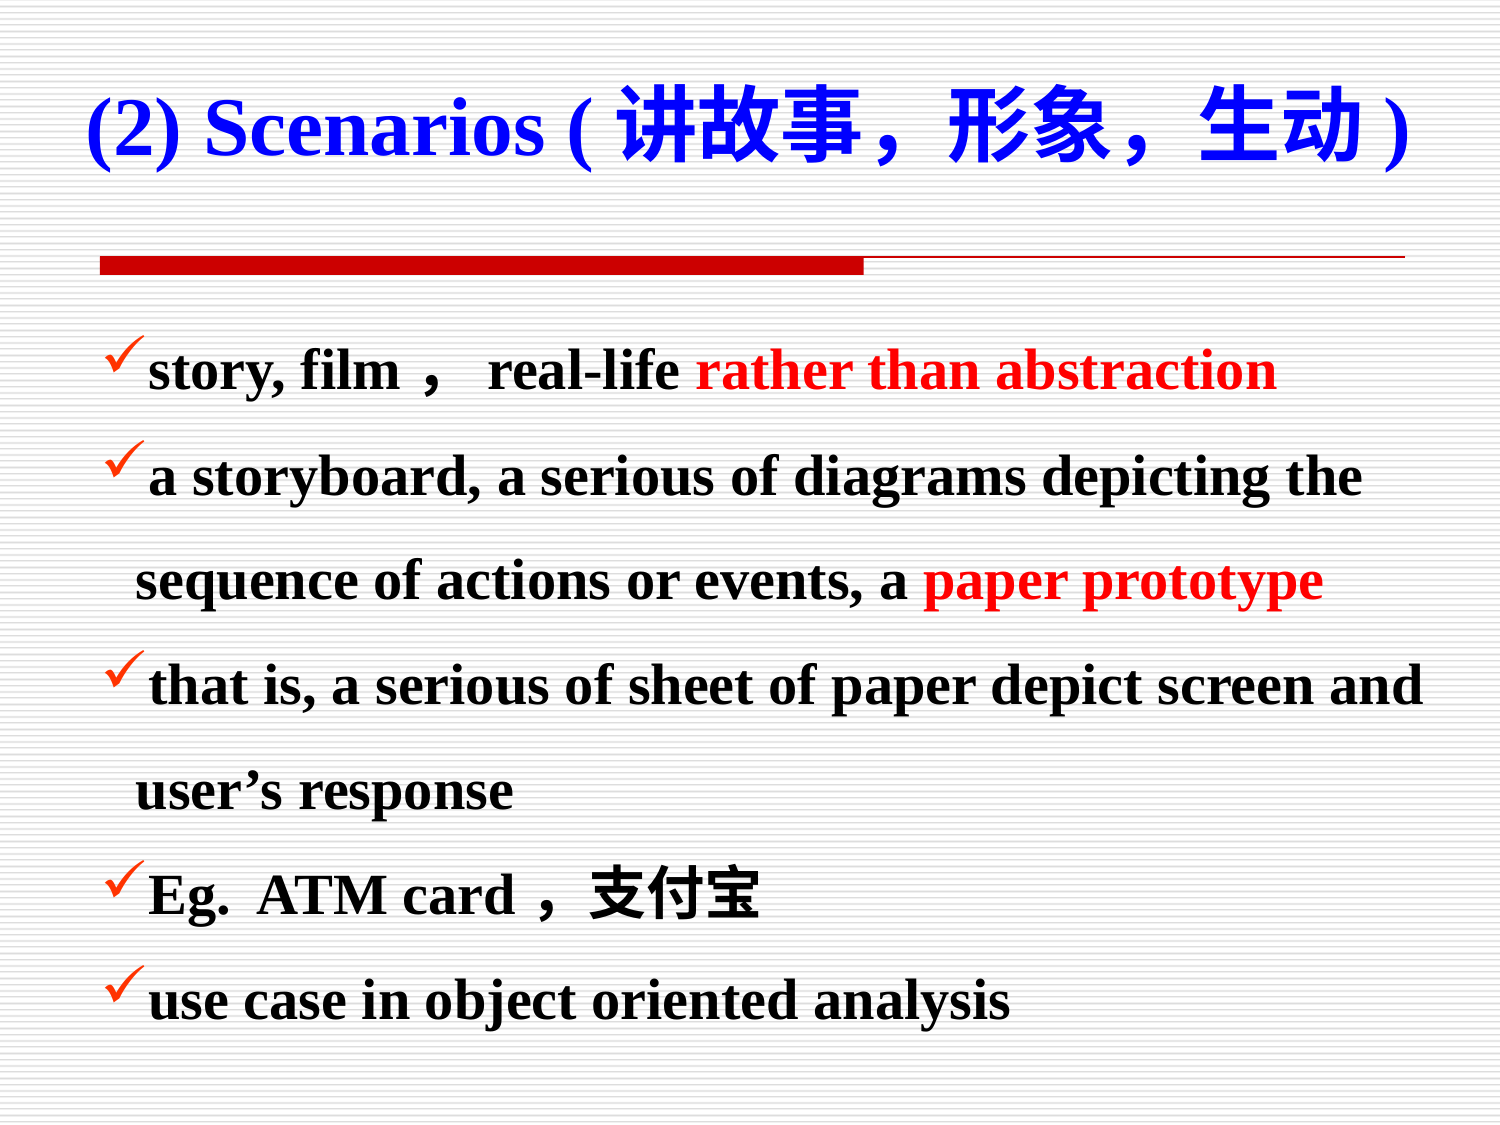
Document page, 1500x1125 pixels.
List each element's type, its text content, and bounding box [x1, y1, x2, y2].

picture [0, 0, 1500, 1125]
text_box story, film，real-life rather than abstraction a storyboard, a serious of diagrams depicting the sequence of actions or events, a paper prototype that is, a serious of sheet of paper depict screen and user’s response Eg. ATM card，支付宝 use case in object oriented analysis [85, 289, 1500, 1039]
text_box (2) Scenarios (讲故事，形象，生动) [70, 75, 1437, 181]
